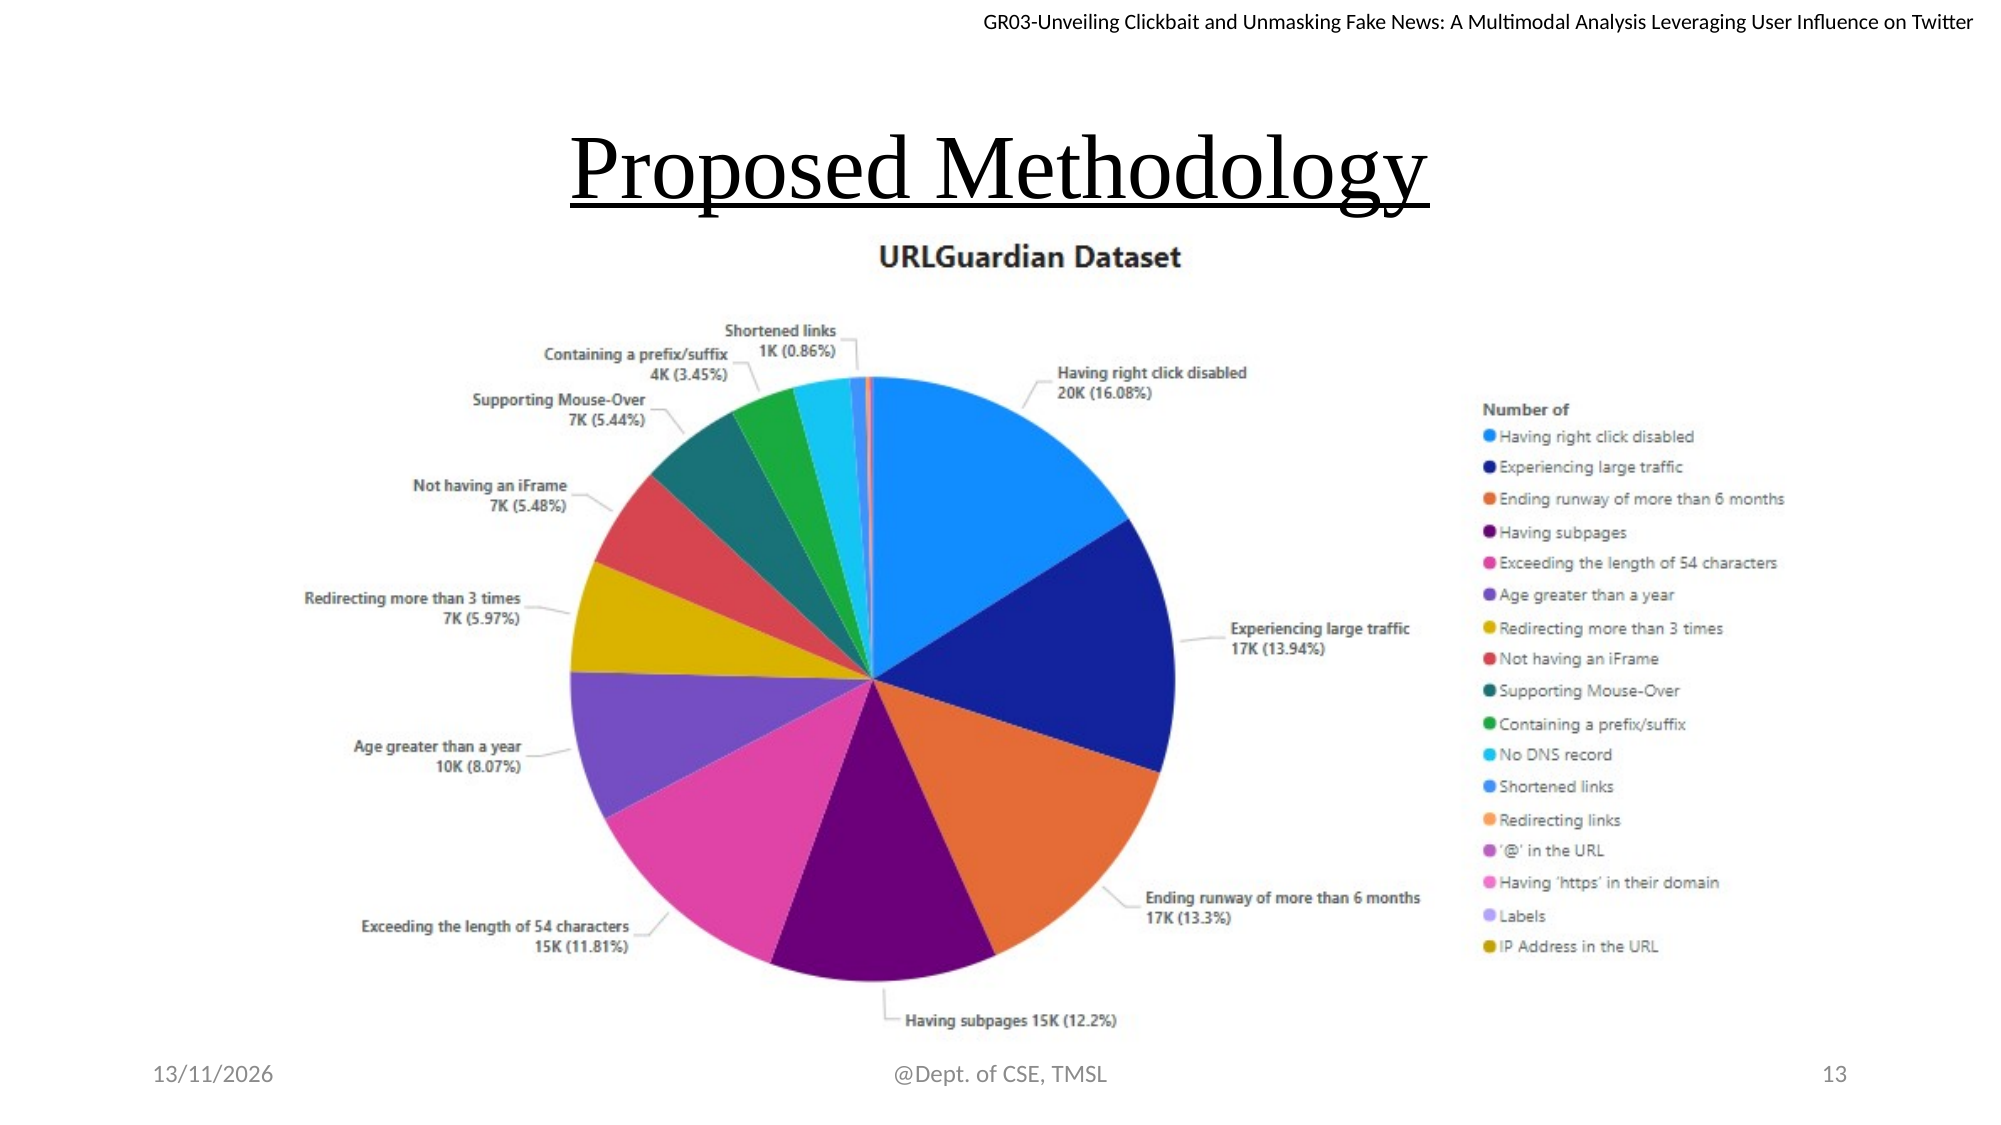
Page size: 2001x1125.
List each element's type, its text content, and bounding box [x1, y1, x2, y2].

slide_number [137, 1042, 588, 1103]
slide_number 13 [1412, 1042, 1863, 1103]
footer @Dept. of CSE, TMSL [662, 1045, 1338, 1103]
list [277, 234, 1795, 1045]
title Proposed Methodology [137, 59, 1863, 278]
text_box GR03-Unveiling Clickbait and Unmasking Fake News: A Multimodal Analysis Leveraging User Influence on Twitter [968, 0, 1990, 42]
